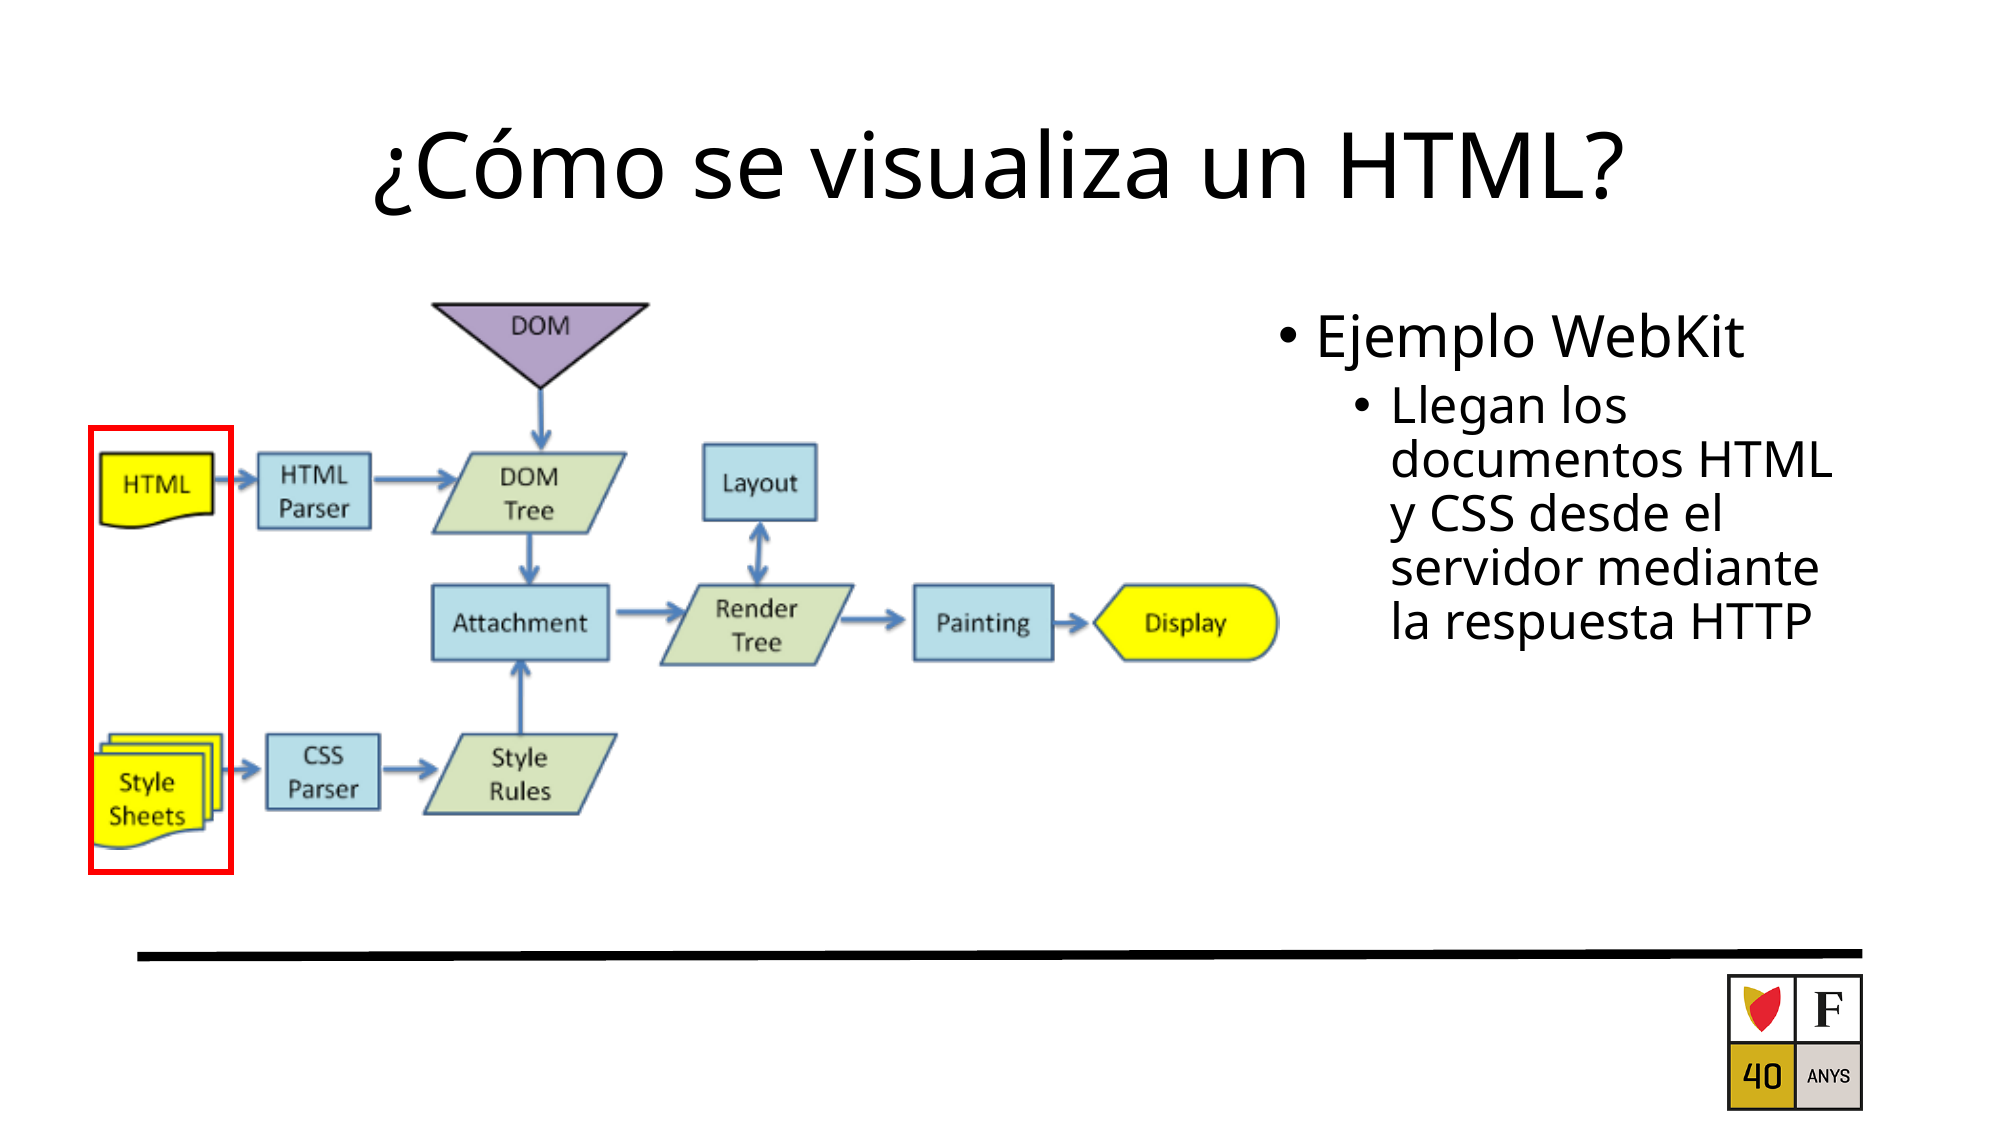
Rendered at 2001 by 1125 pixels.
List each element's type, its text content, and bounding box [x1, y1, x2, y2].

list Ejemplo WebKit Llegan los documentos HTML y CSS desde el servidor mediante la respuesta HTTP [1263, 299, 1863, 914]
picture [1727, 974, 1863, 1111]
text_box [90, 850, 232, 873]
title ¿Cómo se visualiza un HTML? [137, 59, 1863, 278]
picture [90, 299, 1280, 850]
